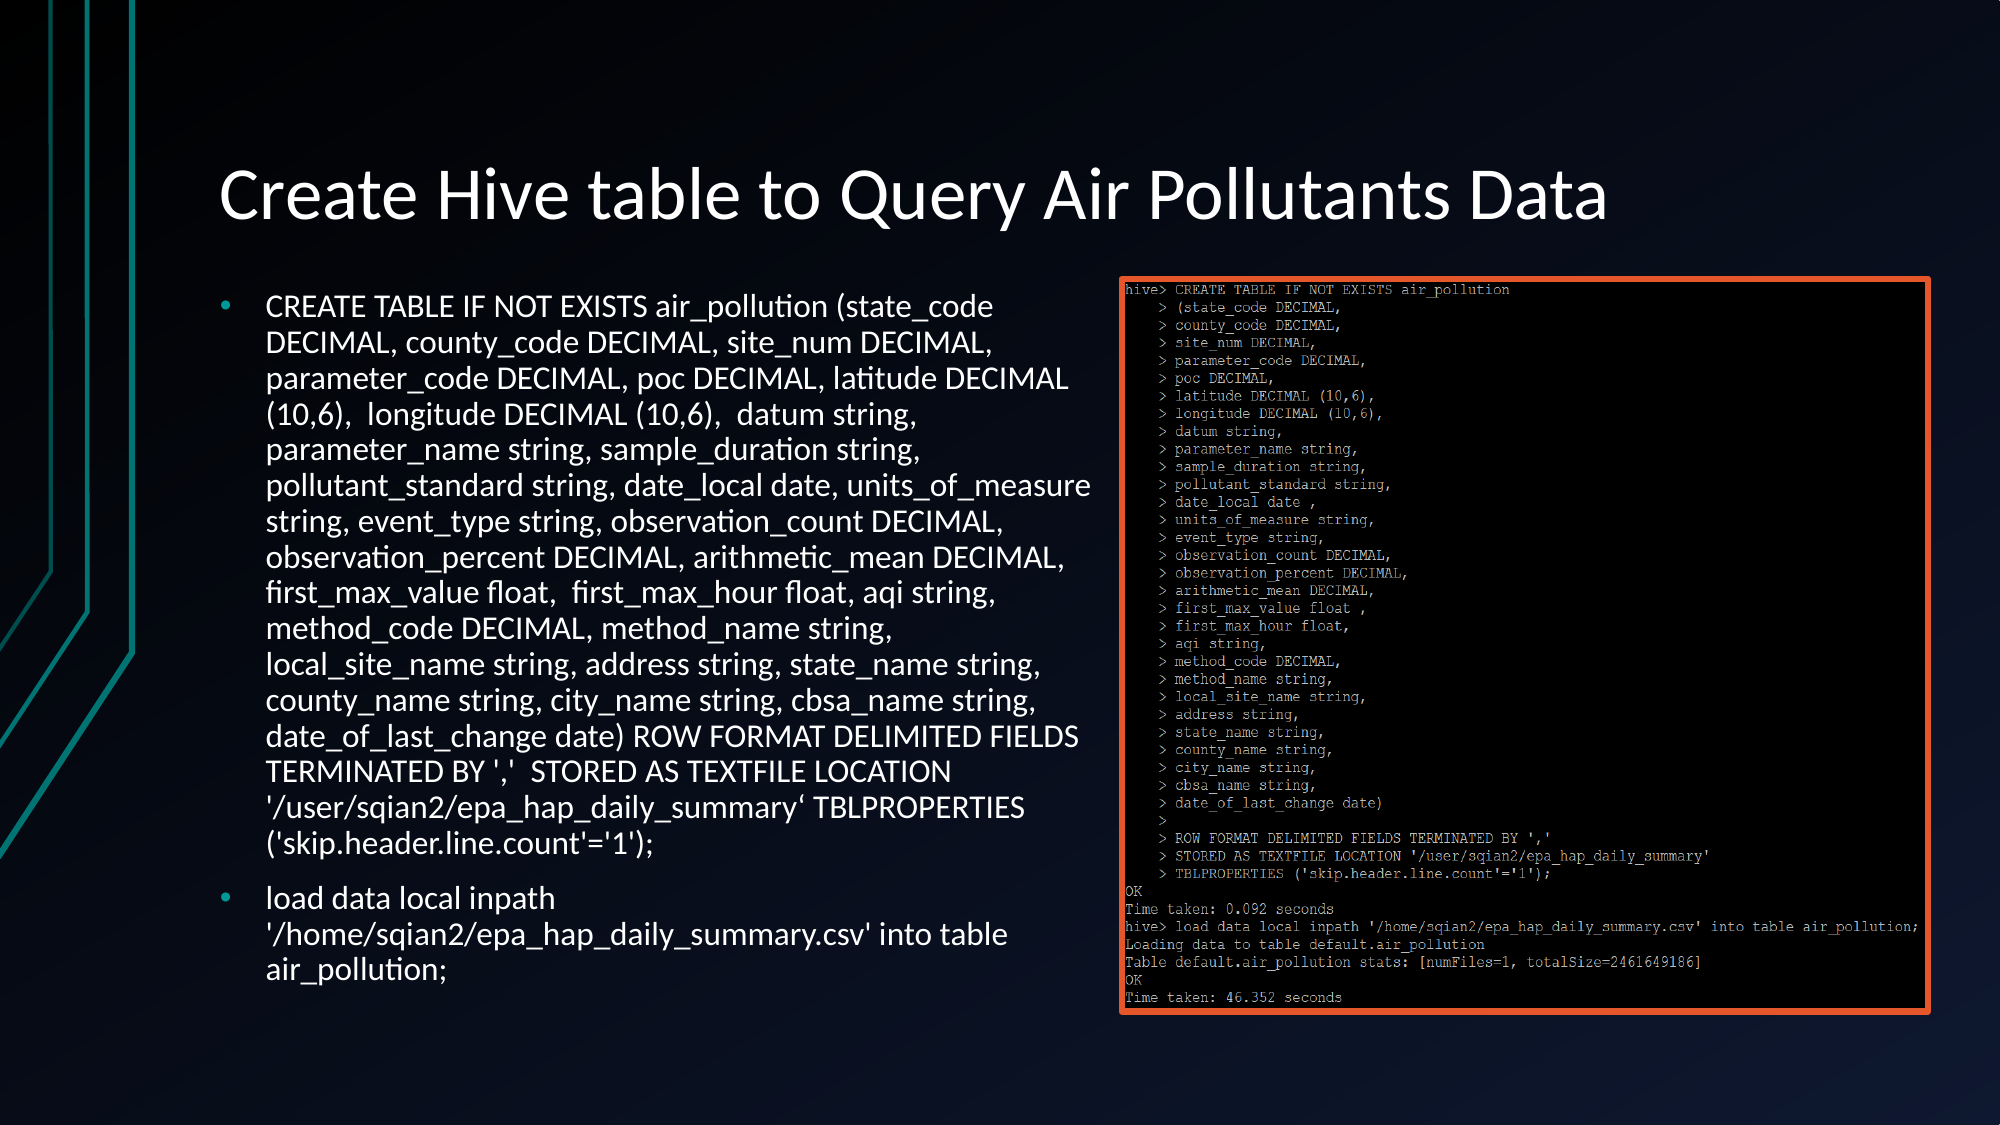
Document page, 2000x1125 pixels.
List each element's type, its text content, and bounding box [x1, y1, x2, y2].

list CREATE TABLE IF NOT EXISTS air_pollution (state_code DECIMAL, county_code DECIMAL, site_num DECIMAL, parameter_code DECIMAL, poc DECIMAL, latitude DECIMAL (10,6), longitude DECIMAL (10,6), datum string, parameter_name string, sample_duration string, pollutant_standard string, date_local date, units_of_measure string, event_type string, observation_count DECIMAL, observation_percent DECIMAL, arithmetic_mean DECIMAL, first_max_value float, first_max_hour float, aqi string, method_code DECIMAL, method_name string, local_site_name string, address string, state_name string, county_name string, city_name string, cbsa_name string, date_of_last_change date) ROW FORMAT DELIMITED FIELDS TERMINATED BY ',' STORED AS TEXTFILE LOCATION '/user/sqian2/epa_hap_daily_summary‘ TBLPROPERTIES ('skip.header.line.count'='1'); load data local inpath '/home/sqian2/epa_hap_daily_summary.csv' into table air_pollution; [199, 279, 1119, 1012]
picture [1124, 281, 1925, 1009]
title Create Hive table to Query Air Pollutants Data [199, 45, 1900, 246]
